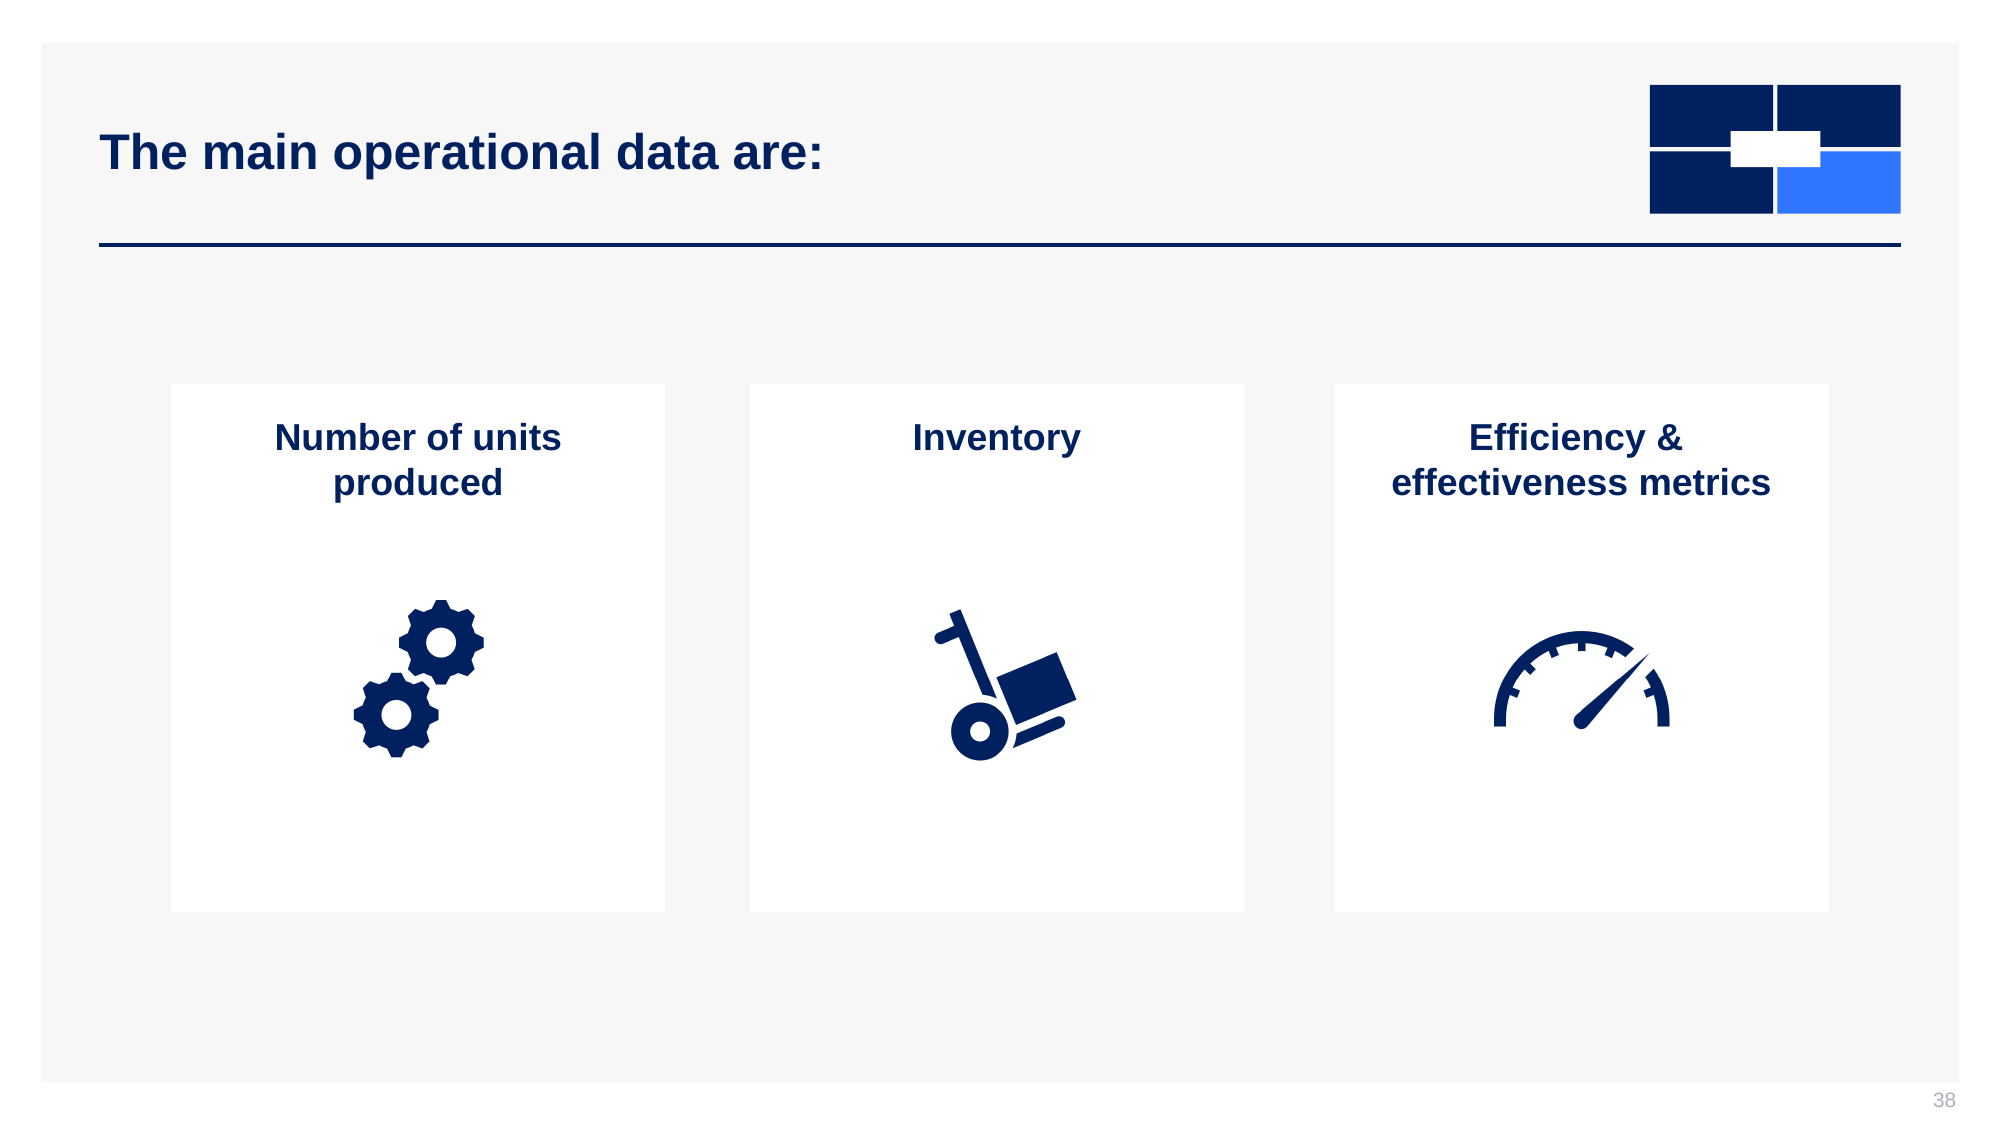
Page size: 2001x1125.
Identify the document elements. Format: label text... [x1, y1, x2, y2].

picture [323, 583, 514, 774]
slide_number 38 [1506, 1088, 1957, 1119]
text_box Inventory [749, 383, 1244, 912]
picture [1486, 583, 1677, 774]
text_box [1649, 84, 1901, 214]
title The main operational data are: [84, 59, 1901, 239]
picture [902, 583, 1092, 774]
text_box Efficiency & effectiveness metrics [1334, 383, 1829, 912]
text_box Number of units produced [171, 383, 666, 912]
